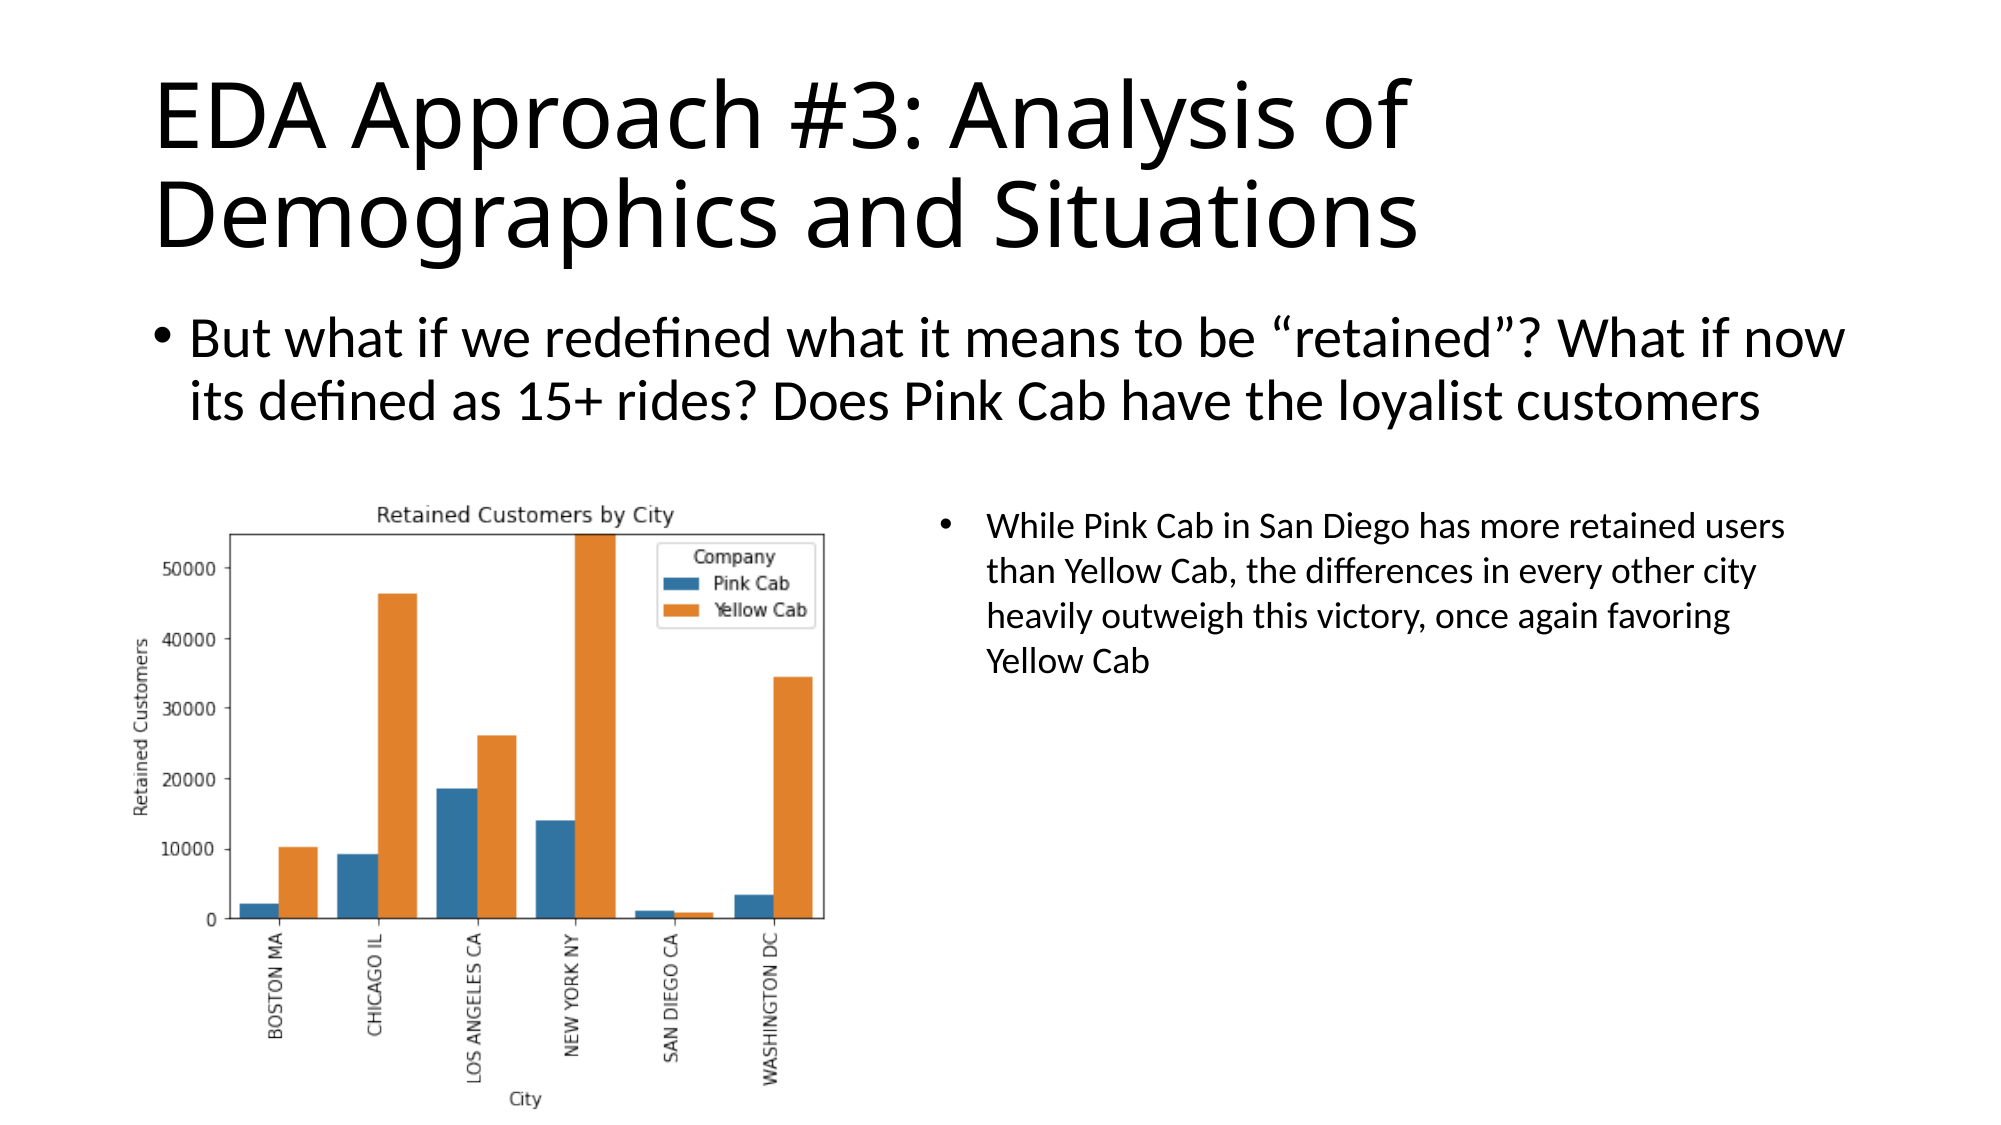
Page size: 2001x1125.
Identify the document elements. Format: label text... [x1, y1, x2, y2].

picture [123, 493, 836, 1123]
title EDA Approach #3: Analysis of Demographics and Situations [137, 59, 1863, 278]
list But what if we redefined what it means to be “retained”? What if now its defined as 15+ rides? Does Pink Cab have the loyalist customers [137, 299, 1863, 1014]
text_box While Pink Cab in San Diego has more retained users than Yellow Cab, the differences in every other city heavily outweigh this victory, once again favoring Yellow Cab [924, 493, 1814, 689]
